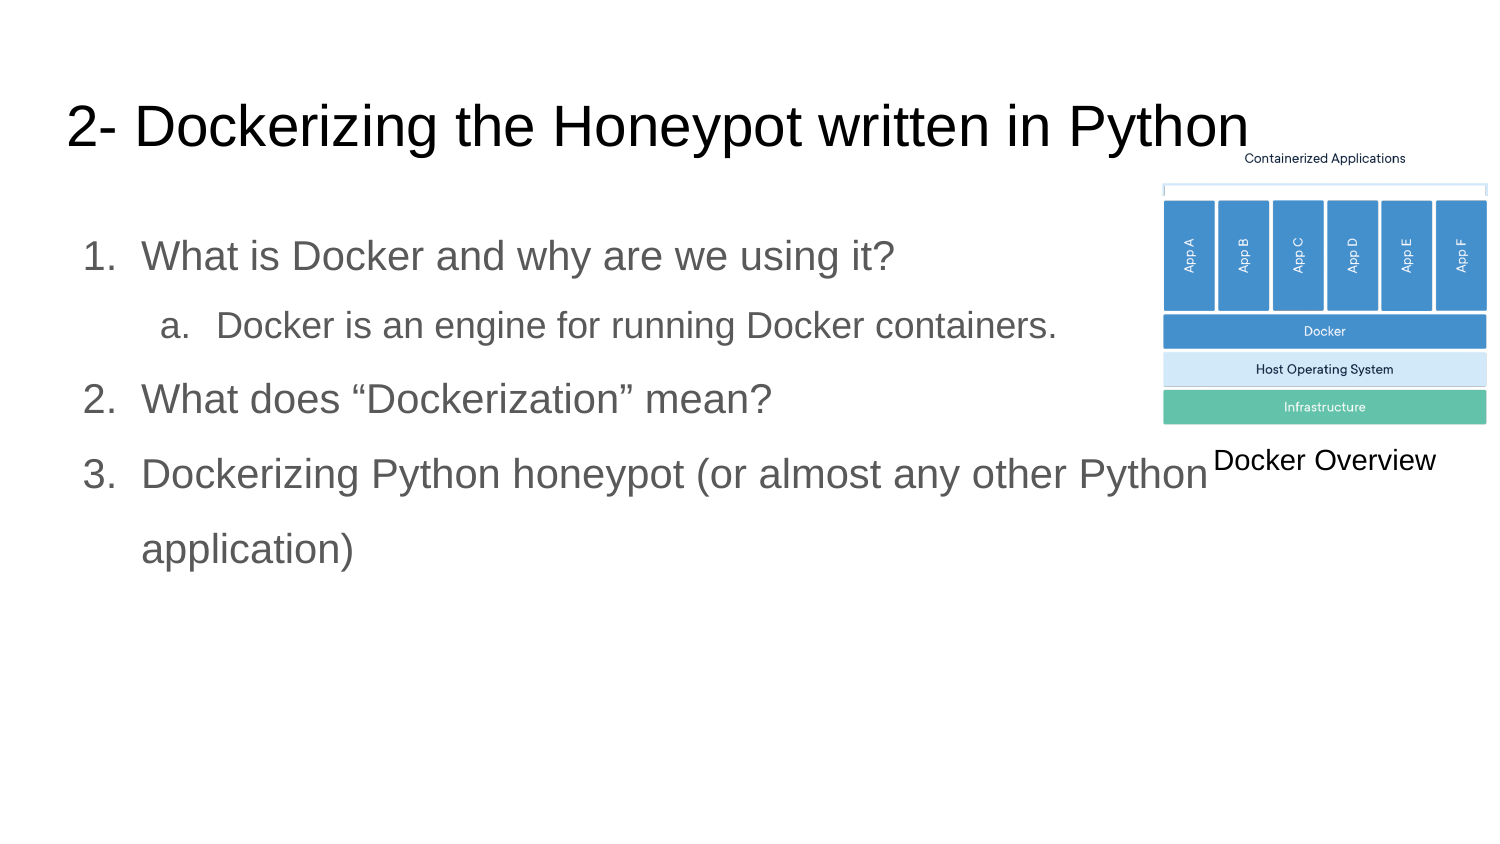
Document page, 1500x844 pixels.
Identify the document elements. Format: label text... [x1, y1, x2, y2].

picture [1119, 109, 1500, 465]
list What is Docker and why are we using it? Docker is an engine for running Docker containers. What does “Dockerization” mean? Dockerizing Python honeypot (or almost any other Python application) [51, 189, 1418, 808]
title 2- Dockerizing the Honeypot written in Python [51, 72, 1449, 167]
